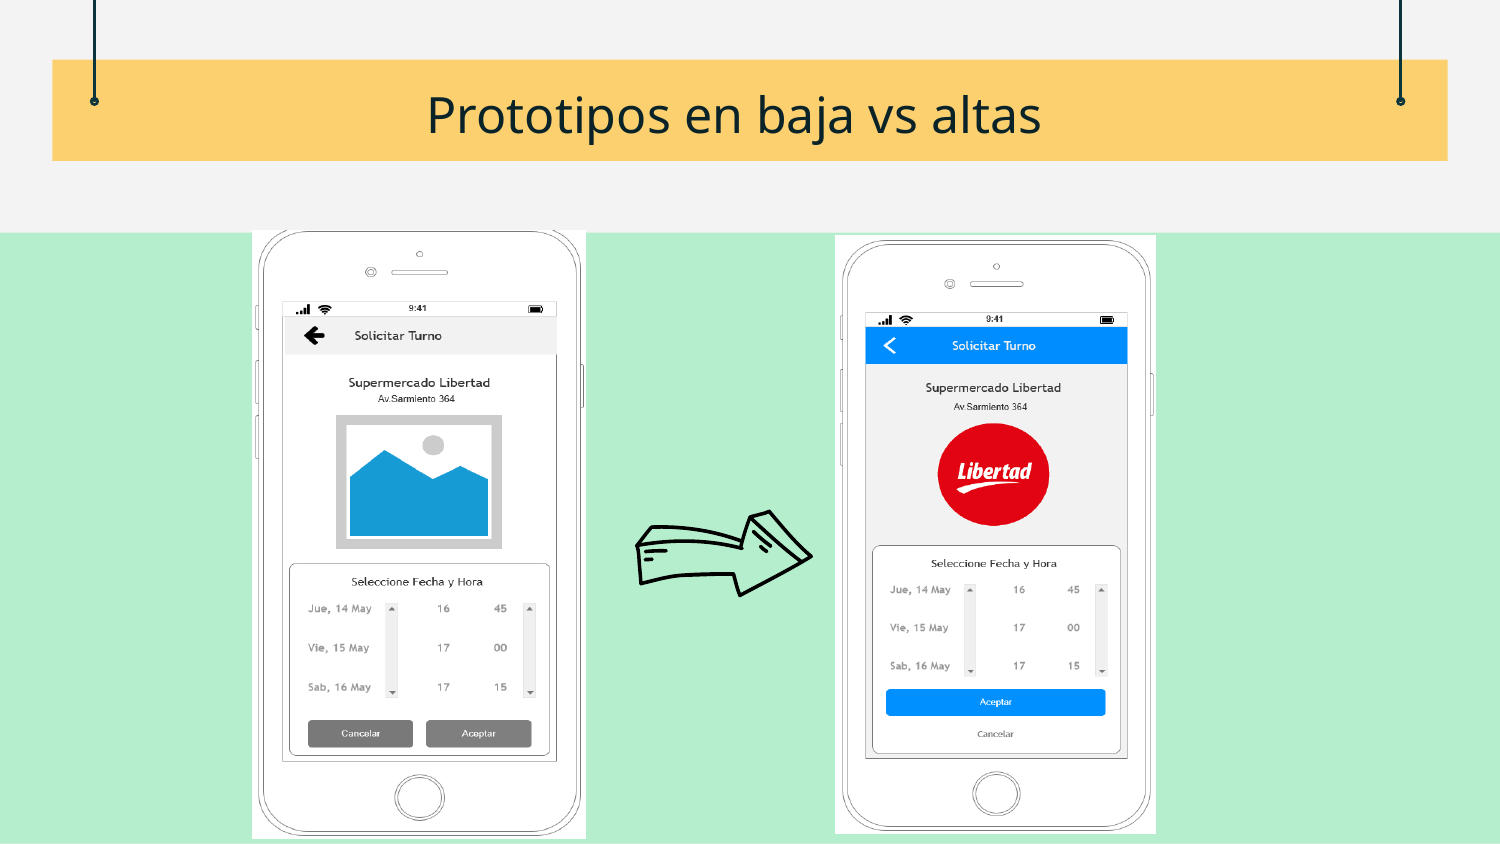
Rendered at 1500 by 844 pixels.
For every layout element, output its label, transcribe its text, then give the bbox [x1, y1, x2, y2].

picture [835, 235, 1156, 834]
title Prototipos en baja vs altas [210, 68, 1259, 164]
picture [251, 230, 586, 839]
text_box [635, 496, 811, 611]
